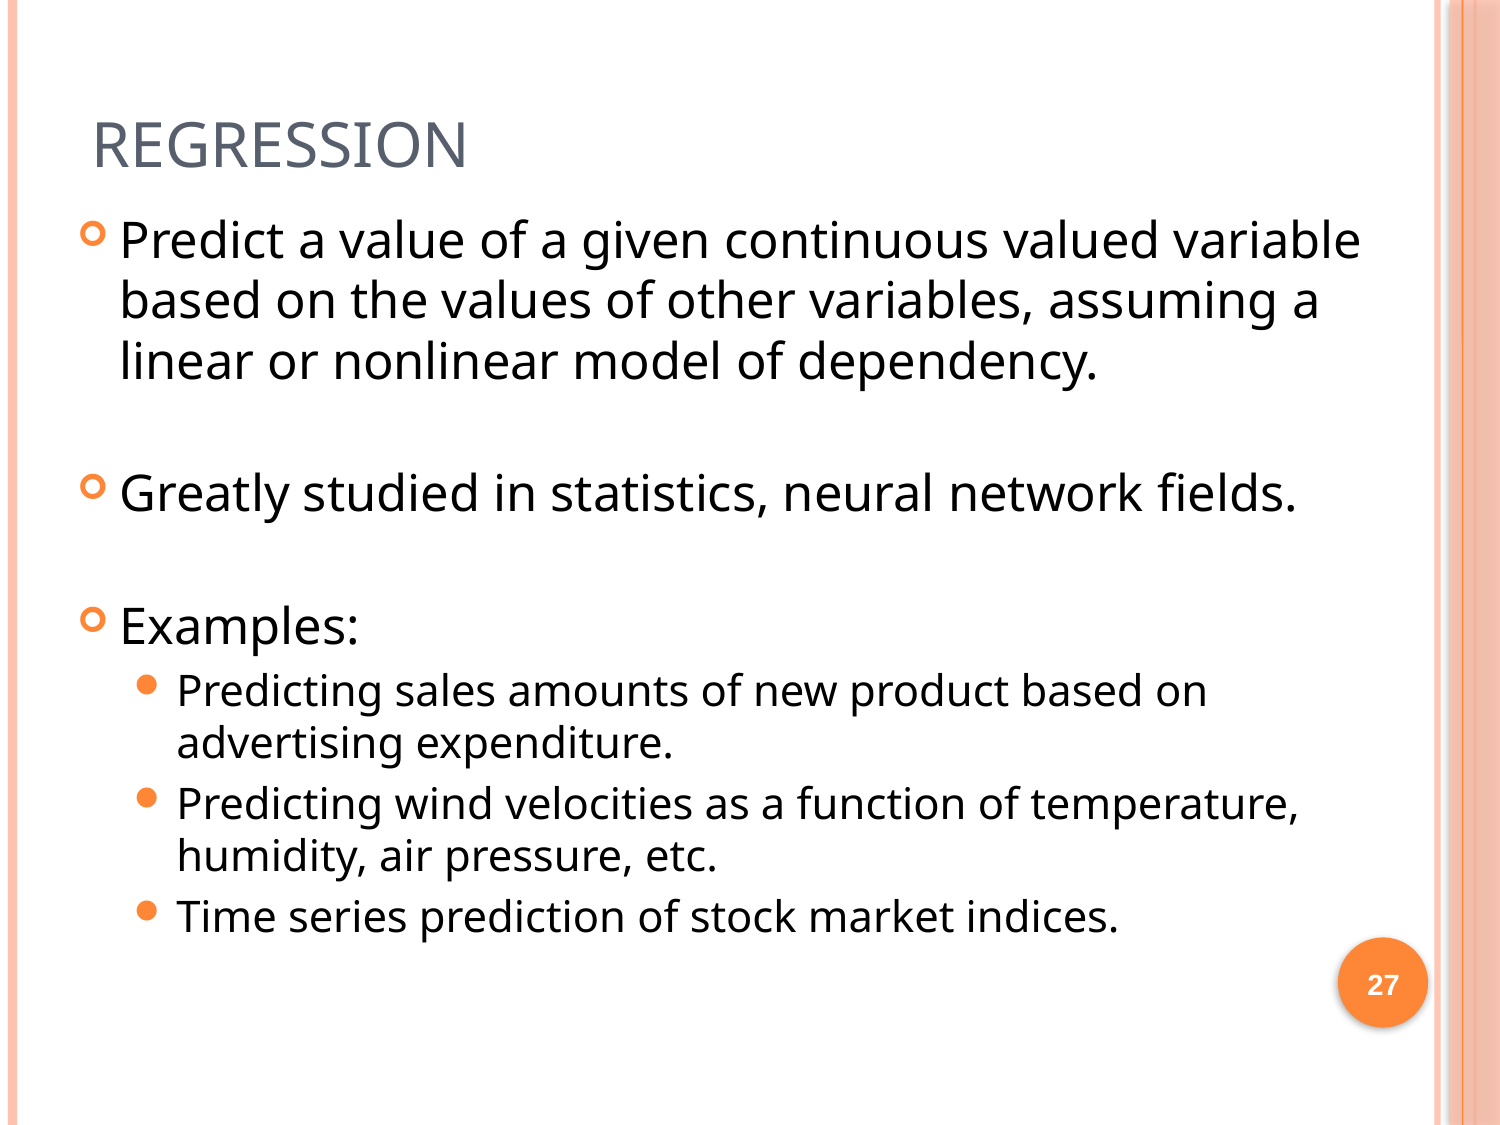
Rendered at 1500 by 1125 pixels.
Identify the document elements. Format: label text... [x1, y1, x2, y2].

list Predict a value of a given continuous valued variable based on the values of other variables, assuming a linear or nonlinear model of dependency. Greatly studied in statistics, neural network fields. Examples: Predicting sales amounts of new product based on advertising expenditure. Predicting wind velocities as a function of temperature, humidity, air pressure, etc. Time series prediction of stock market indices. [62, 199, 1413, 965]
slide_number 27 [1333, 940, 1434, 1026]
title Regression [76, 0, 1302, 188]
